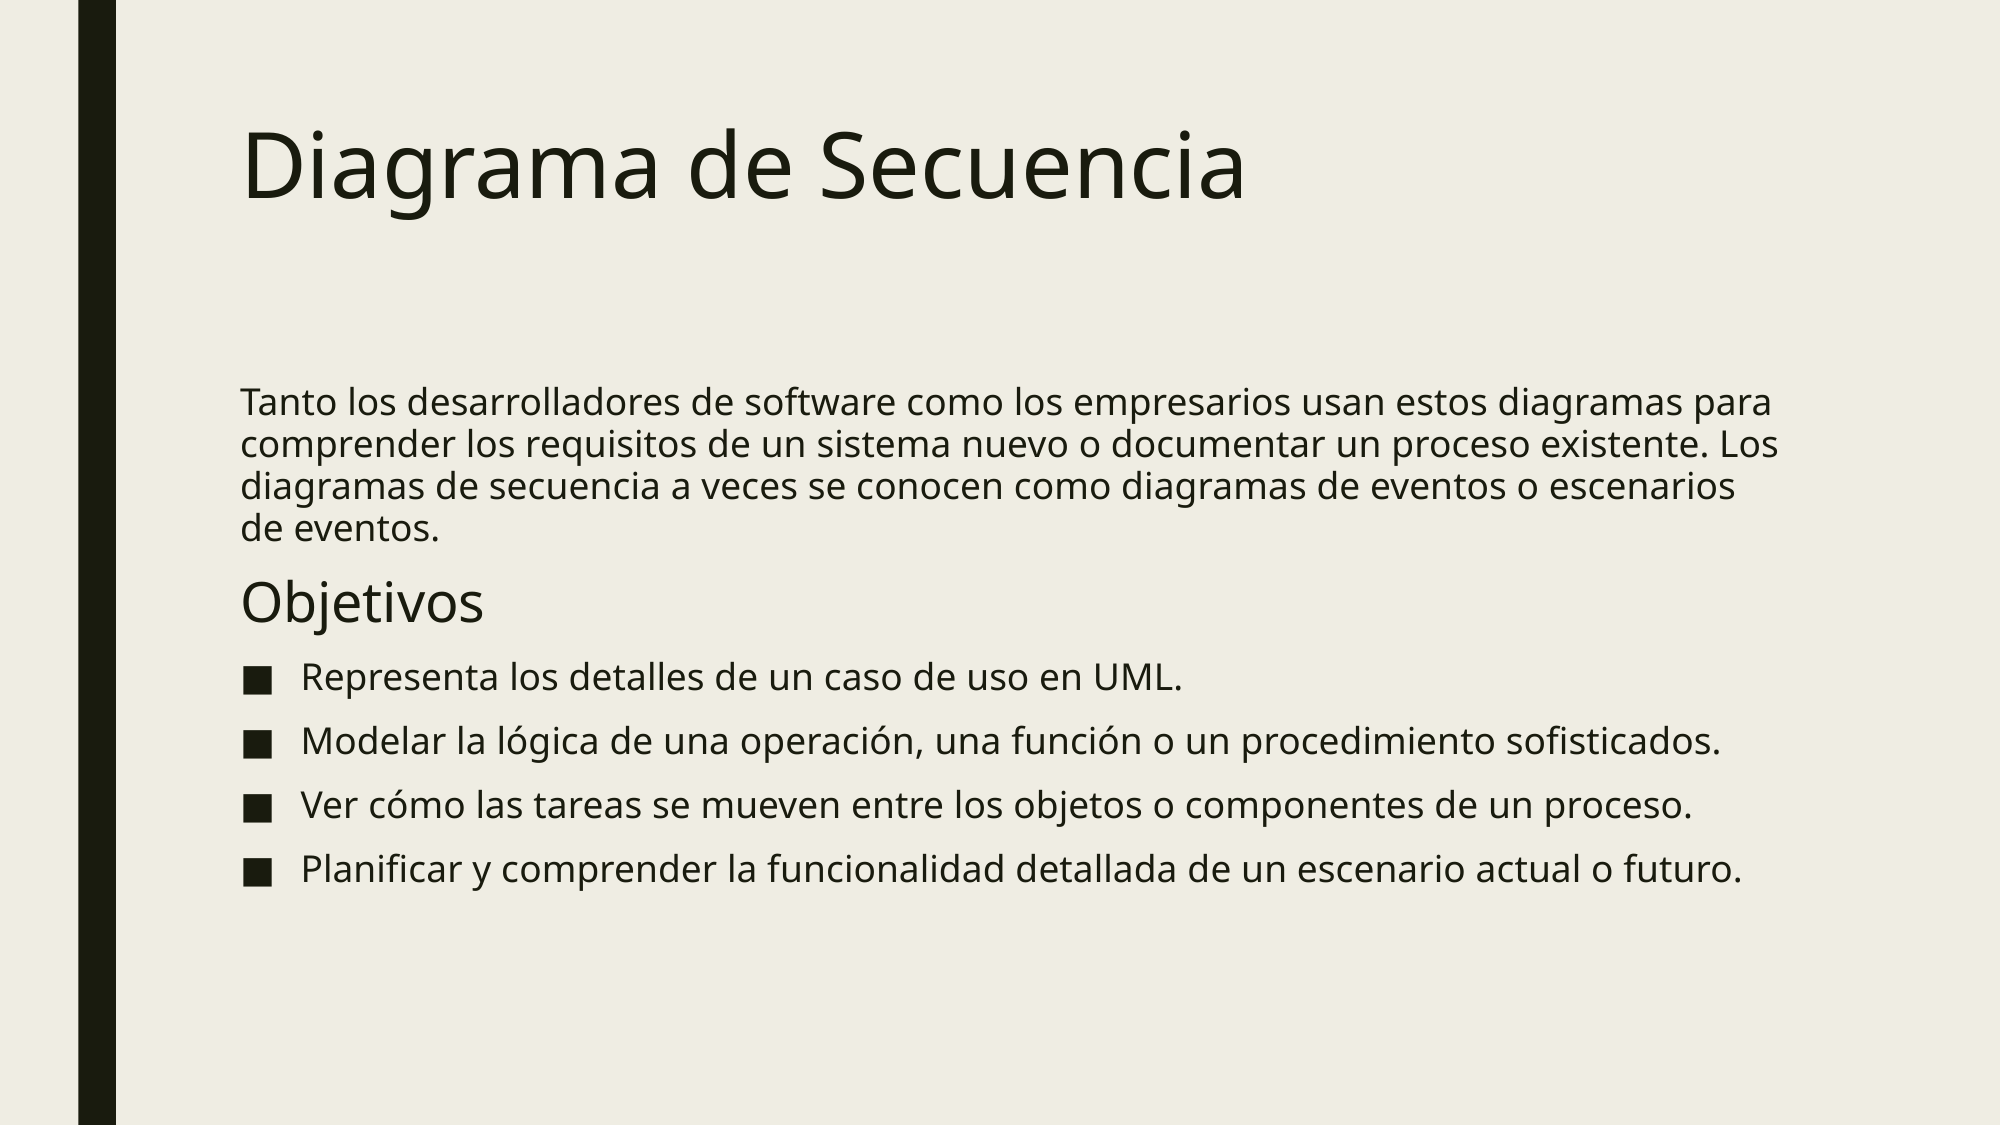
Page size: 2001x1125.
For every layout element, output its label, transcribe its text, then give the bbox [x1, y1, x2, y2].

title Diagrama de Secuencia [225, 112, 1800, 237]
list Tanto los desarrolladores de software como los empresarios usan estos diagramas para comprender los requisitos de un sistema nuevo o documentar un proceso existente. Los diagramas de secuencia a veces se conocen como diagramas de eventos o escenarios de eventos. Objetivos Representa los detalles de un caso de uso en UML. Modelar la lógica de una operación, una función o un procedimiento sofisticados. Ver cómo las tareas se mueven entre los objetos o componentes de un proceso. Planificar y comprender la funcionalidad detallada de un escenario actual o futuro. [225, 375, 1800, 963]
